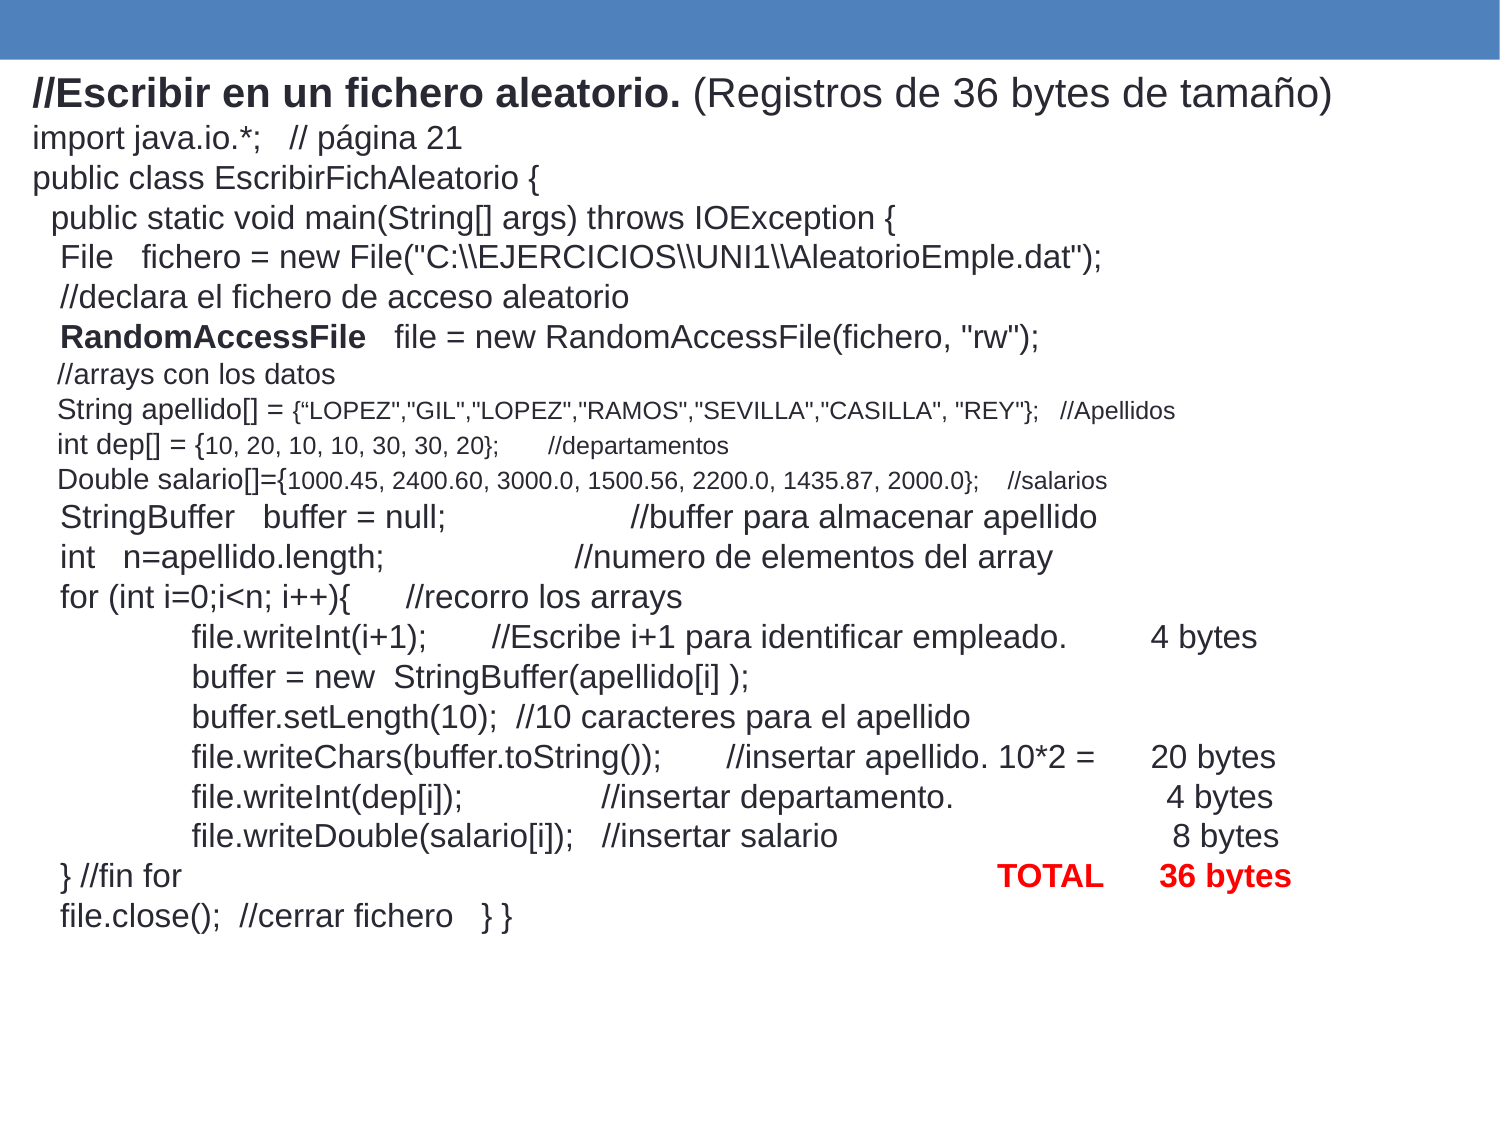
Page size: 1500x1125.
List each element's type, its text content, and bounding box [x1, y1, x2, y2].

text_box //Escribir en un fichero aleatorio. (Registros de 36 bytes de tamaño) import java.io.*; // página 21 public class EscribirFichAleatorio { public static void main(String[] args) throws IOException { File fichero = new File("C:\\EJERCICIOS\\UNI1\\AleatorioEmple.dat"); //declara el fichero de acceso aleatorio RandomAccessFile file = new RandomAccessFile(fichero, "rw"); //arrays con los datos String apellido[] = {“LOPEZ","GIL","LOPEZ","RAMOS","SEVILLA","CASILLA", "REY"}; //Apellidos int dep[] = {10, 20, 10, 10, 30, 30, 20}; //departamentos Double salario[]={1000.45, 2400.60, 3000.0, 1500.56, 2200.0, 1435.87, 2000.0}; //salarios StringBuffer buffer = null; //buffer para almacenar apellido int n=apellido.length; //numero de elementos del array for (int i=0;i<n; i++){ //recorro los arrays file.writeInt(i+1); //Escribe i+1 para identificar empleado. 4 bytes buffer = new StringBuffer(apellido[i] ); buffer.setLength(10); //10 caracteres para el apellido file.writeChars(buffer.toString()); //insertar apellido. 10*2 = 20 bytes file.writeInt(dep[i]); //insertar departamento. 4 bytes file.writeDouble(salario[i]); //insertar salario 8 bytes } //fin for TOTAL 36 bytes file.close(); //cerrar fichero } } [17, 58, 1500, 1125]
